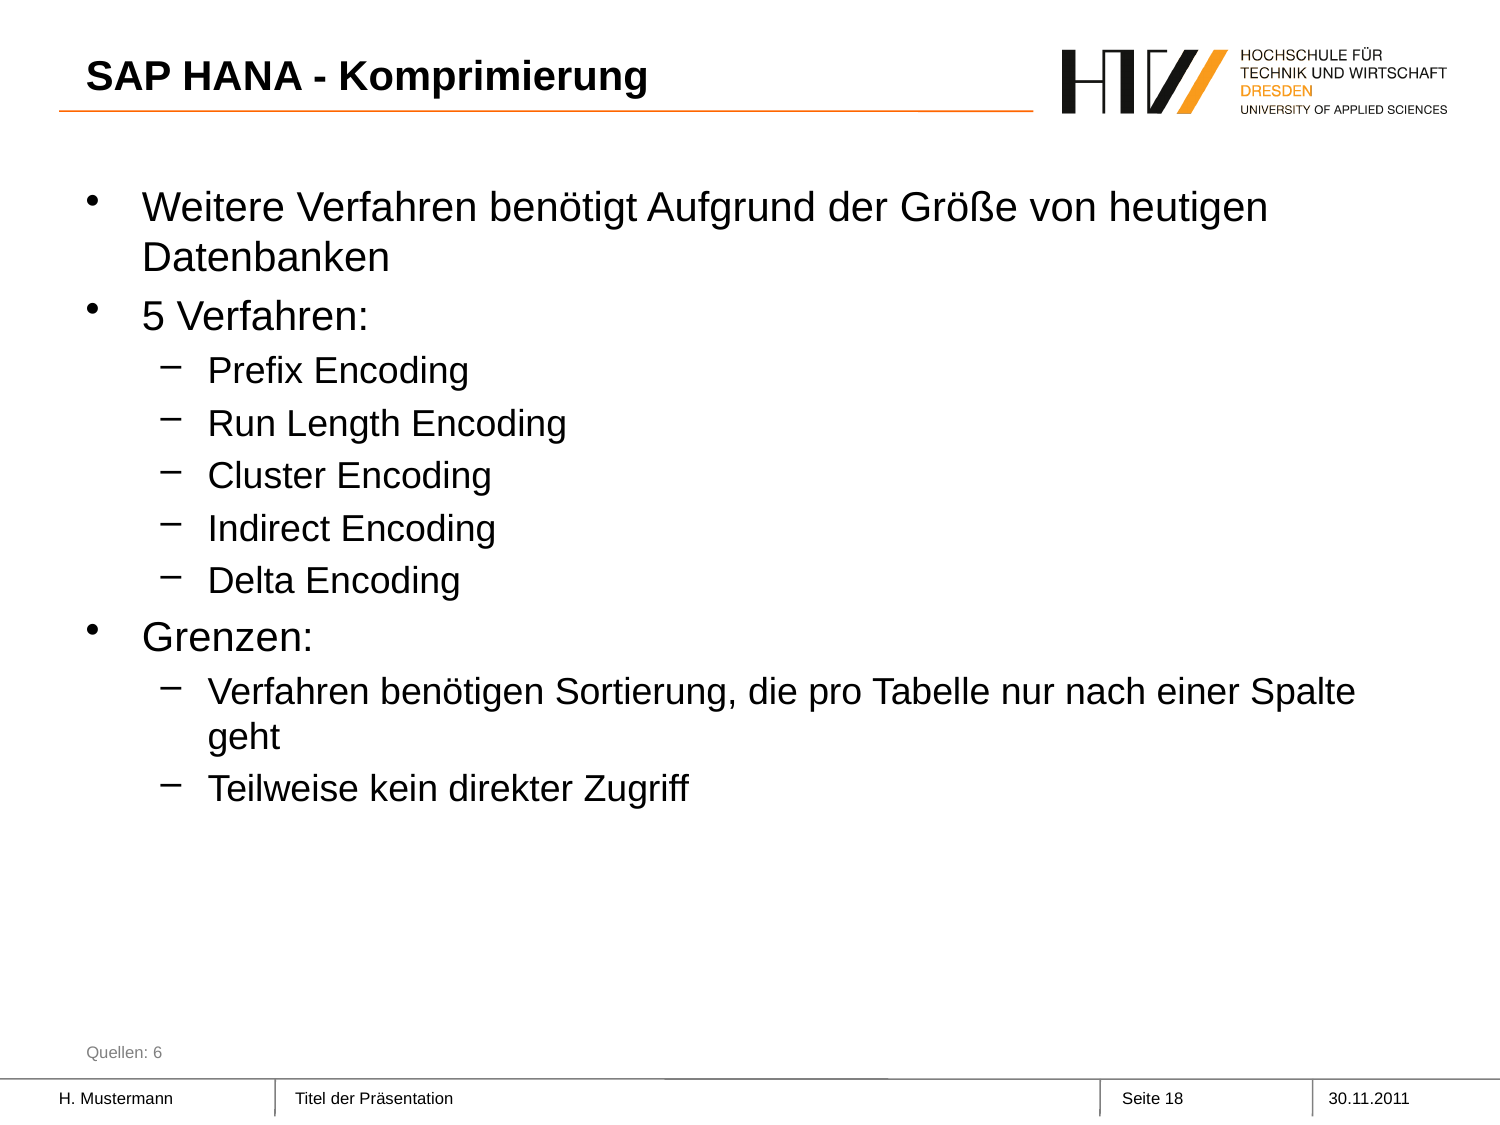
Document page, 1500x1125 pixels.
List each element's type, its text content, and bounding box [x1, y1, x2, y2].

title SAP HANA - Komprimierung [70, 29, 1040, 117]
picture [1062, 47, 1447, 114]
list Weitere Verfahren benötigt Aufgrund der Größe von heutigen Datenbanken 5 Verfahren: Prefix Encoding Run Length Encoding Cluster Encoding Indirect Encoding Delta Encoding Grenzen: Verfahren benötigen Sortierung, die pro Tabelle nur nach einer Spalte geht Teilweise kein direkter Zugriff [70, 172, 1424, 1035]
text_box Quellen: 6 [71, 1034, 188, 1070]
